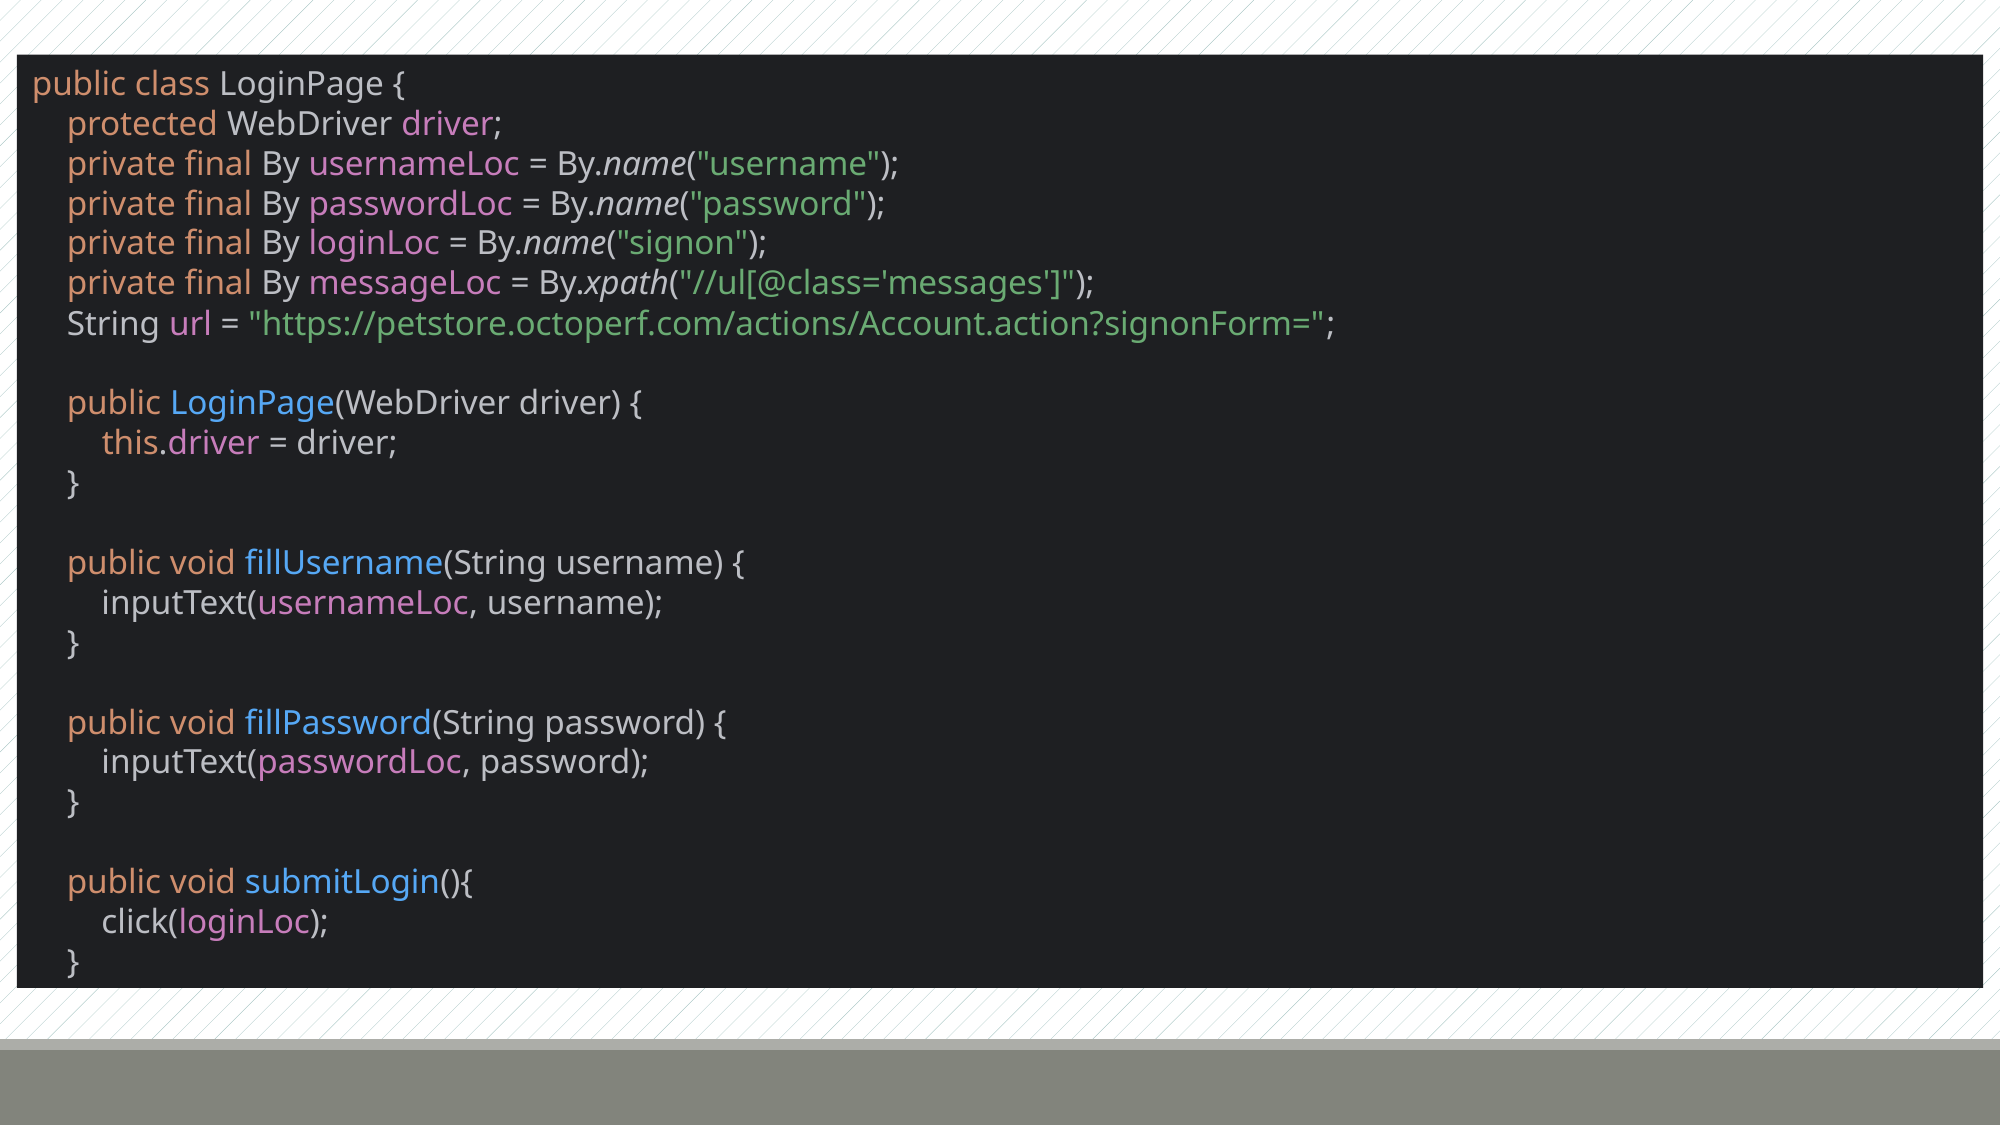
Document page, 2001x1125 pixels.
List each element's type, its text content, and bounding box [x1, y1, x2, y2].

list public class LoginPage { protected WebDriver driver; private final By usernameLoc = By.name("username"); private final By passwordLoc = By.name("password"); private final By loginLoc = By.name("signon"); private final By messageLoc = By.xpath("//ul[@class='messages']"); String url = "https://petstore.octoperf.com/actions/Account.action?signonForm="; public LoginPage(WebDriver driver) { this.driver = driver; } public void fillUsername(String username) { inputText(usernameLoc, username); } public void fillPassword(String password) { inputText(passwordLoc, password); } public void submitLogin(){ click(loginLoc); } [16, 54, 1984, 988]
